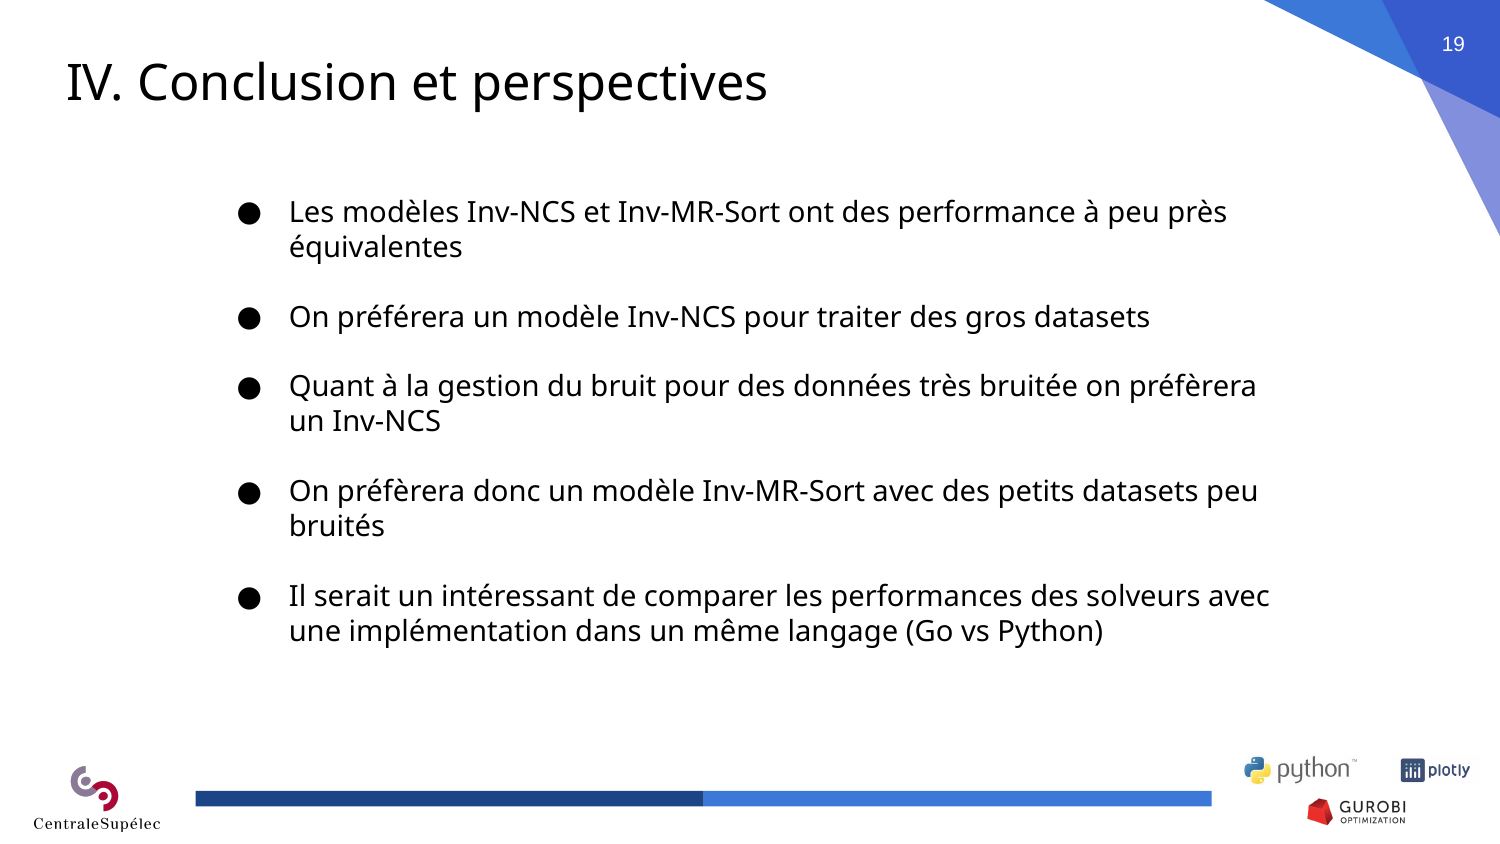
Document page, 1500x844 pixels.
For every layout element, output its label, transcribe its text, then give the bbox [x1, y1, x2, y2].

slide_number 19 [1389, 11, 1480, 76]
picture [34, 765, 161, 832]
text_box [704, 790, 1212, 807]
text_box Les modèles Inv-NCS et Inv-MR-Sort ont des performance à peu près équivalentes On préférera un modèle Inv-NCS pour traiter des gros datasets Quant à la gestion du bruit pour des données très bruitée on préfèrera un Inv-NCS On préfèrera donc un modèle Inv-MR-Sort avec des petits datasets peu bruités Il serait un intéressant de comparer les performances des solveurs avec une implémentation dans un même langage (Go vs Python) [198, 177, 1302, 663]
text_box [1381, 0, 1500, 237]
title IV. Conclusion et perspectives [51, 35, 1446, 130]
picture [1243, 755, 1359, 786]
text_box [1263, 0, 1389, 63]
picture [1296, 790, 1422, 835]
picture [1390, 755, 1481, 785]
text_box [195, 790, 704, 807]
